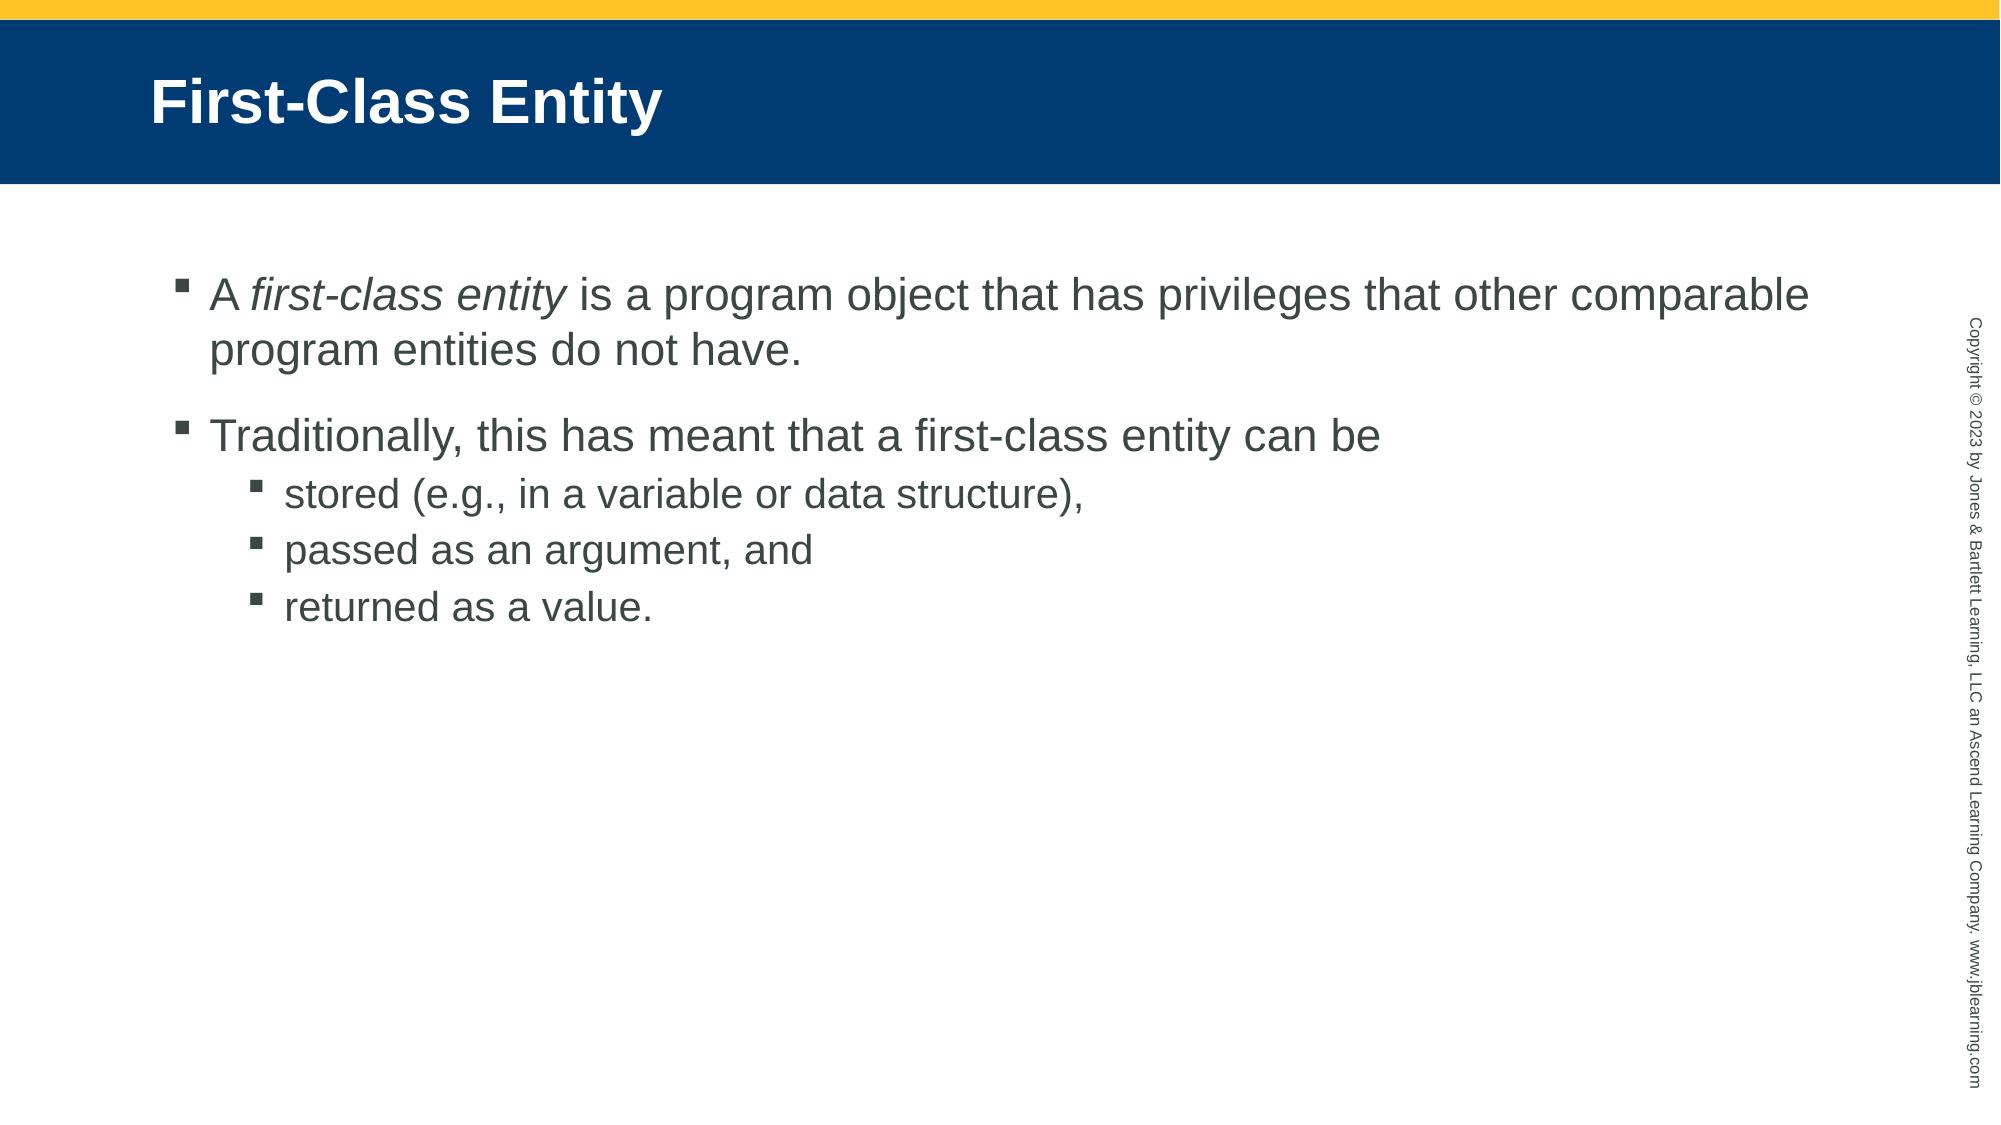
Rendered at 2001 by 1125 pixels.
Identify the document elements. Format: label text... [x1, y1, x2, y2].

list A first-class entity is a program object that has privileges that other comparable program entities do not have. Traditionally, this has meant that a first-class entity can be stored (e.g., in a variable or data structure), passed as an argument, and returned as a value. [151, 244, 1840, 1016]
title First-Class Entity [0, 19, 2000, 185]
